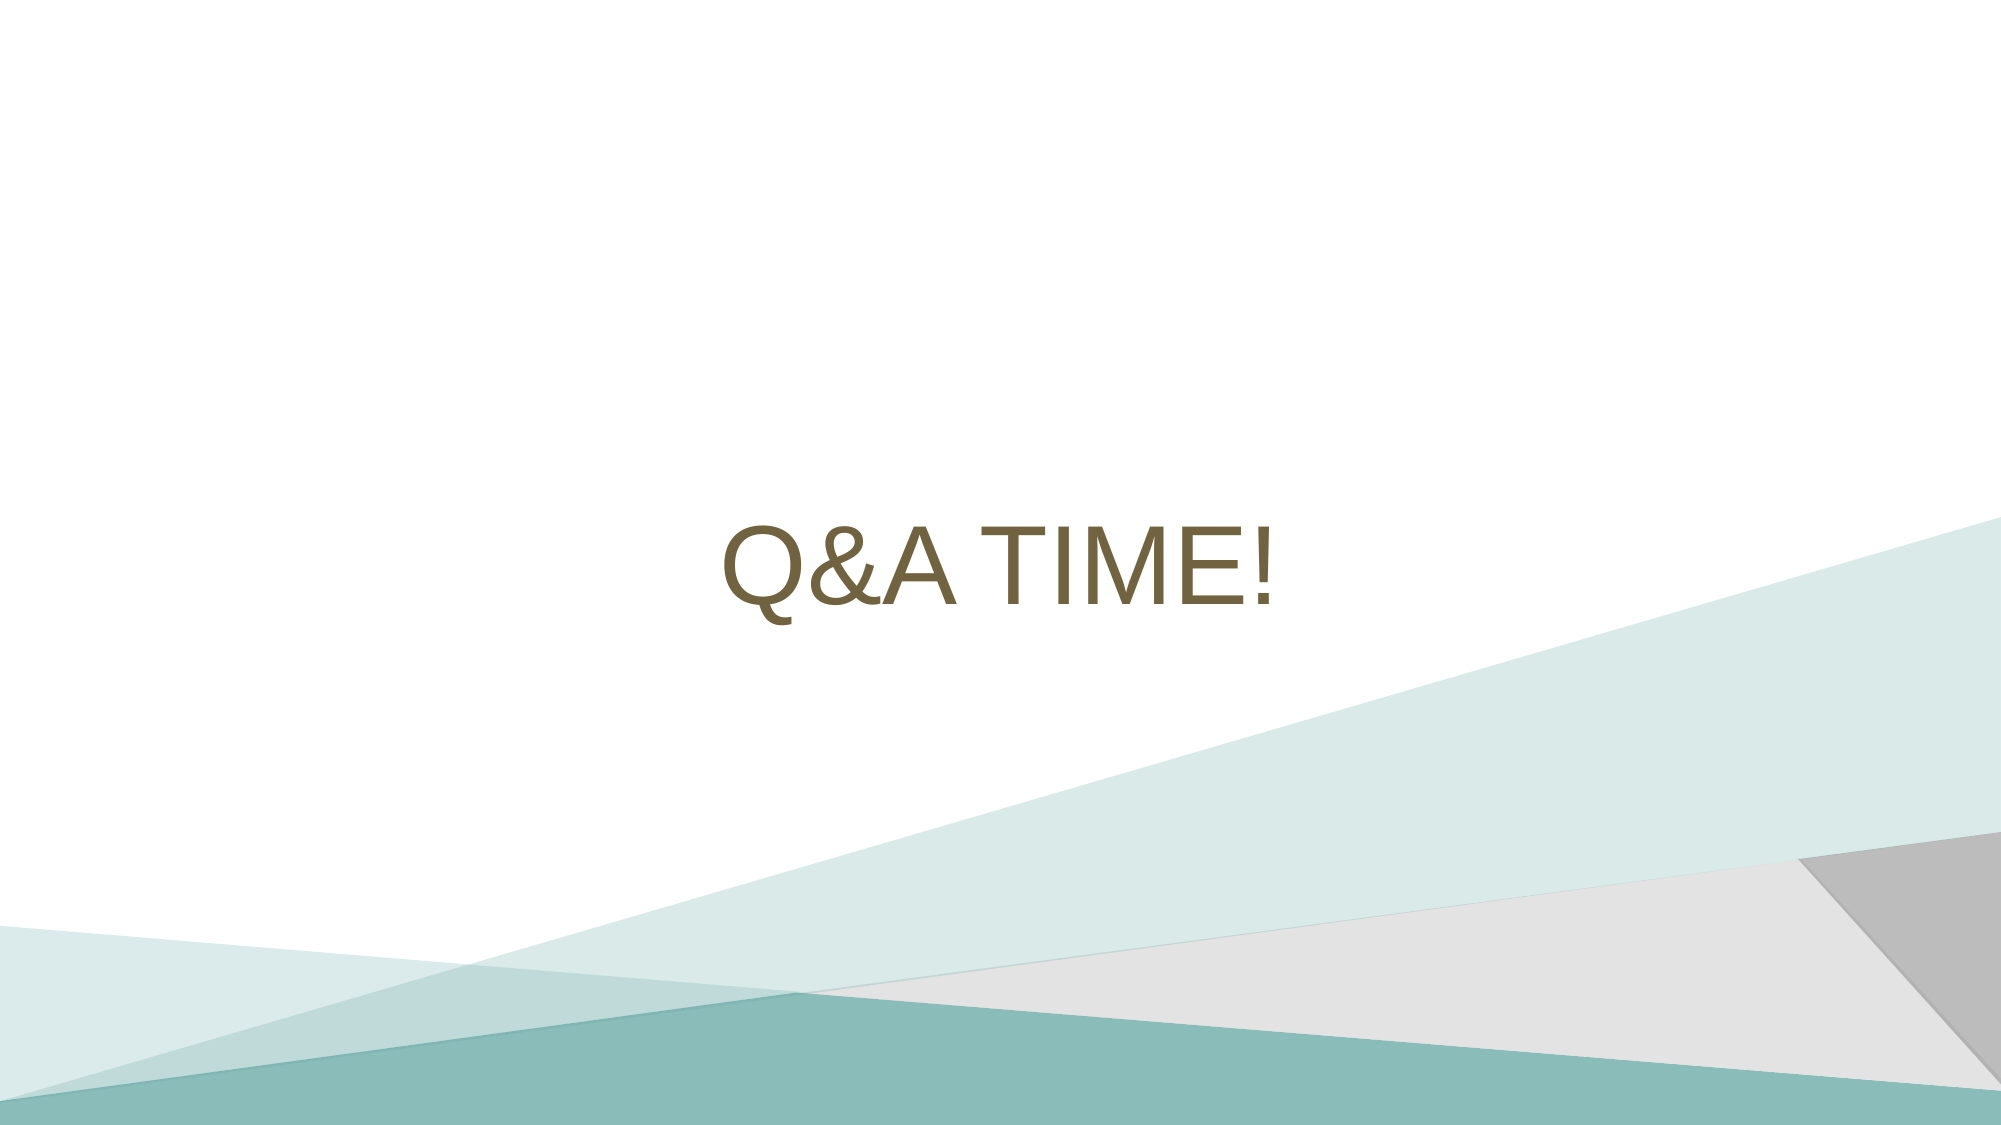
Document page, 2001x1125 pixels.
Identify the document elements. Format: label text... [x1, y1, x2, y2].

title Q&A TIME! [54, 438, 1946, 680]
